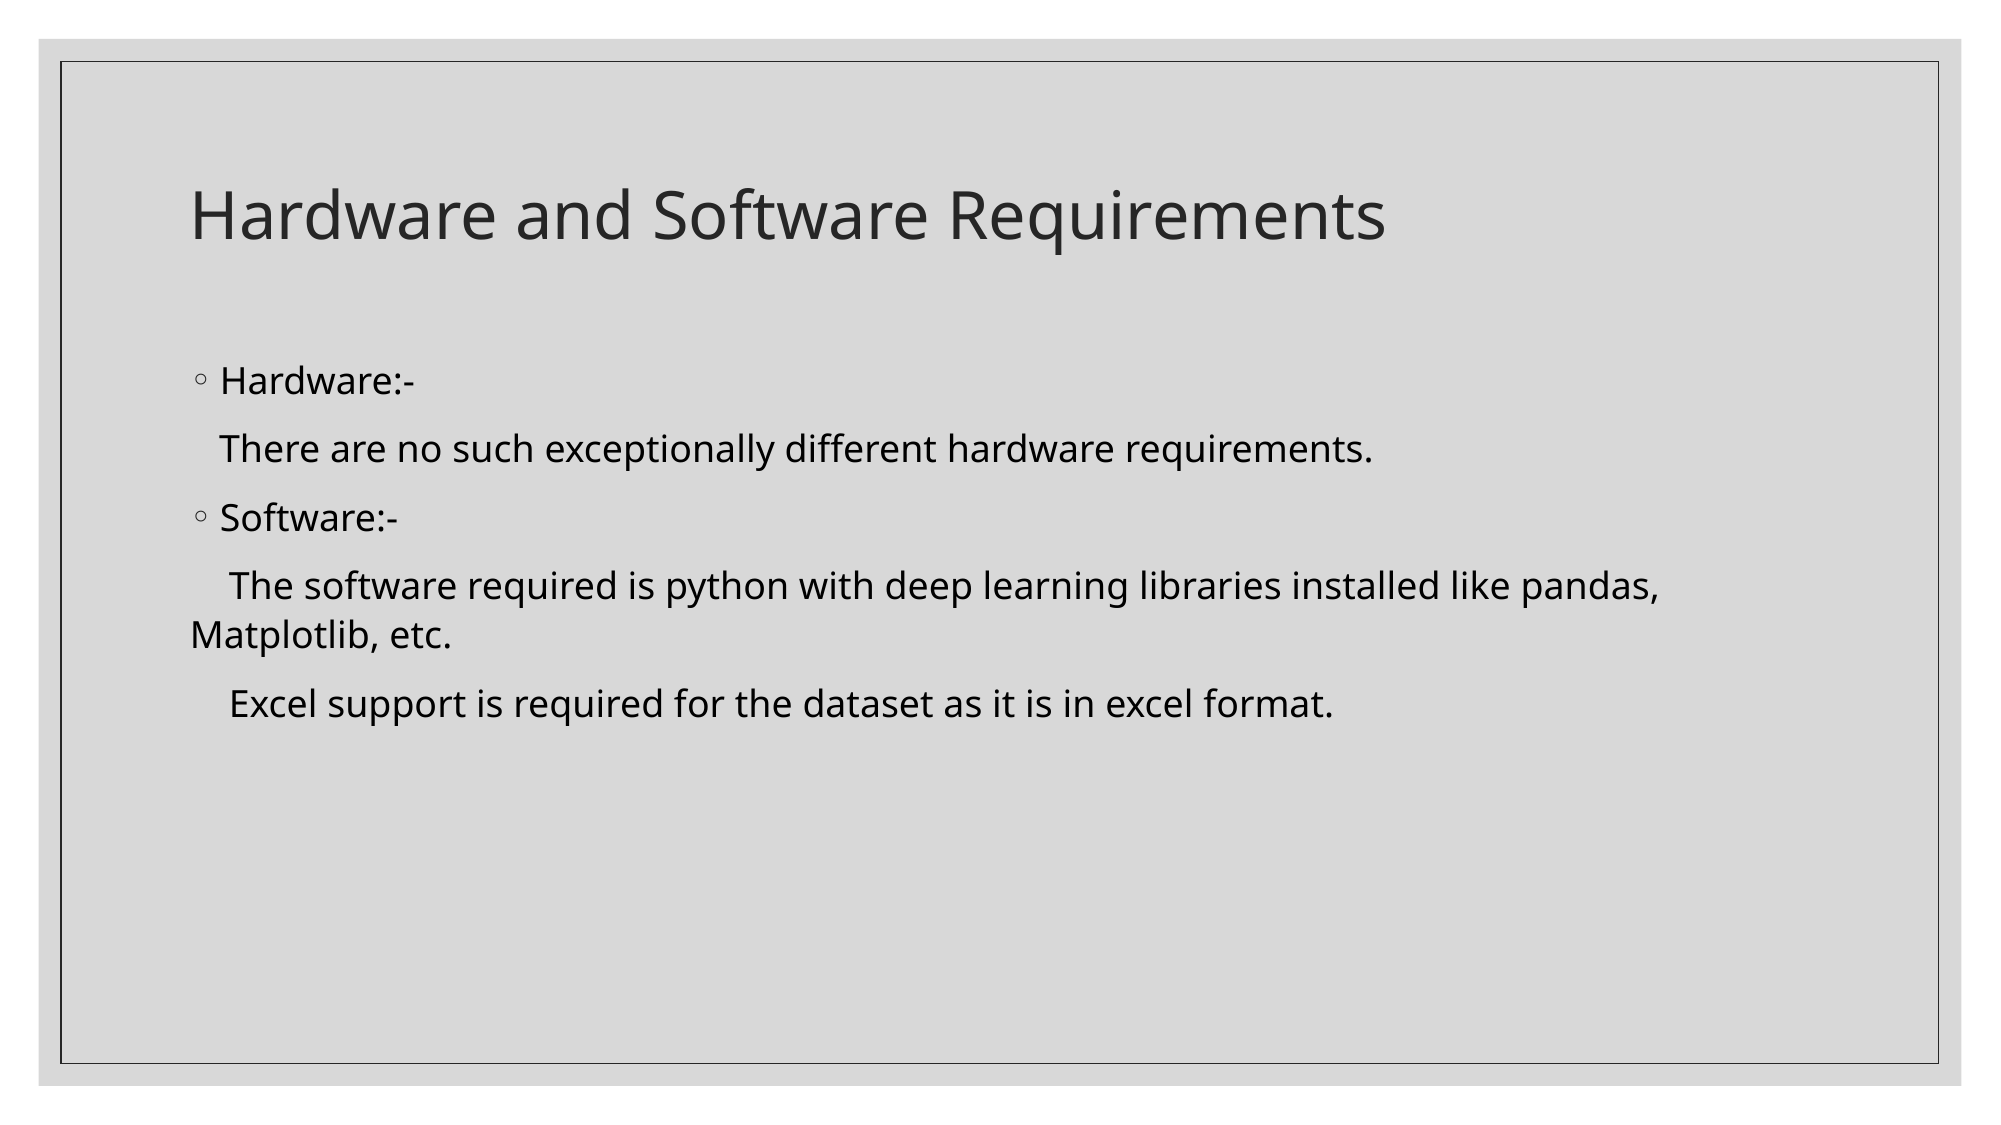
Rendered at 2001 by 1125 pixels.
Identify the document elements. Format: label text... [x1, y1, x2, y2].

title Hardware and Software Requirements [174, 105, 1825, 331]
list Hardware:- There are no such exceptionally different hardware requirements. Software:- The software required is python with deep learning libraries installed like pandas, Matplotlib, etc. Excel support is required for the dataset as it is in excel format. [174, 345, 1825, 977]
